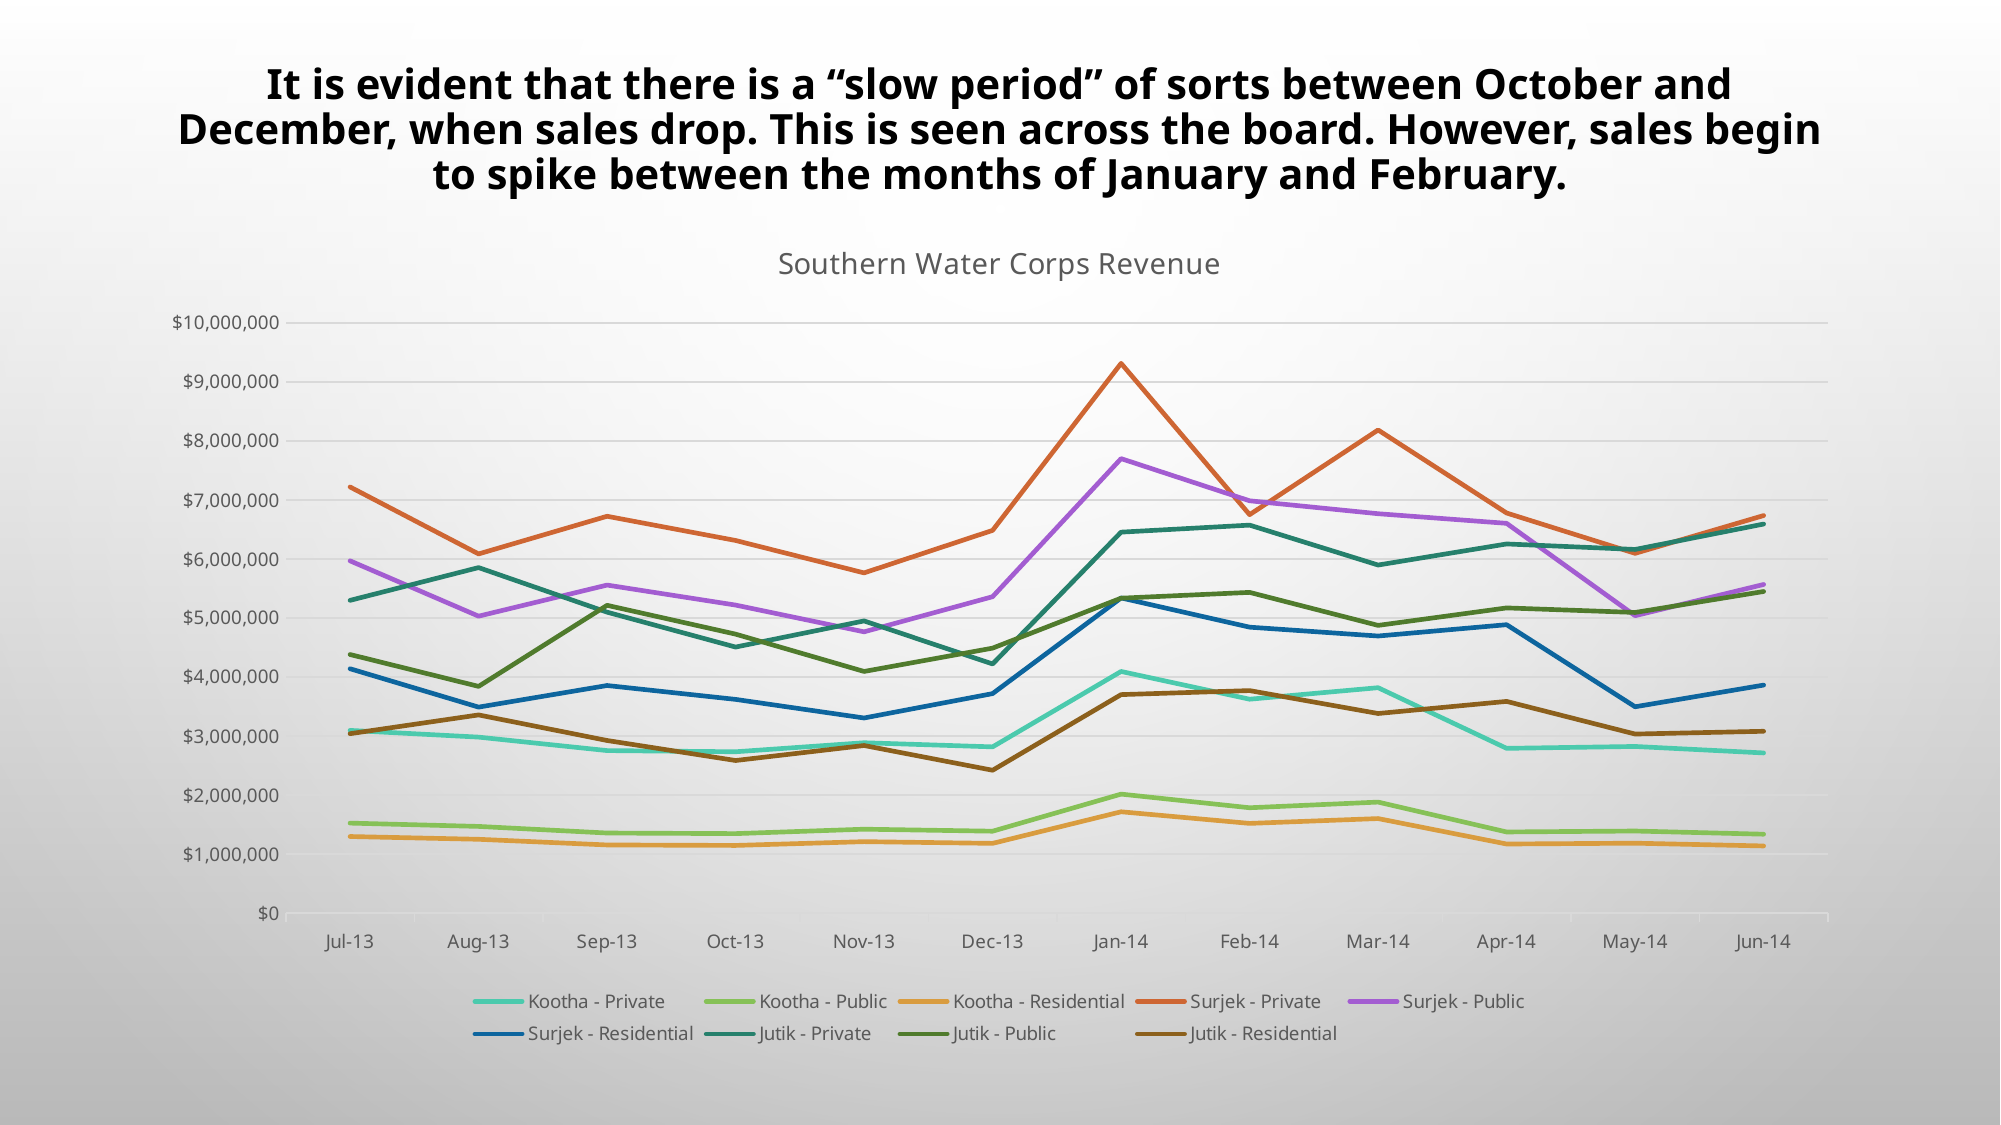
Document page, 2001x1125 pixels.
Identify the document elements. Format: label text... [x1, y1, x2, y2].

picture [0, 0, 2000, 1125]
title It is evident that there is a “slow period” of sorts between October and December, when sales drop. This is seen across the board. However, sales begin to spike between the months of January and February. [149, 0, 1851, 207]
chart [137, 209, 1863, 1054]
